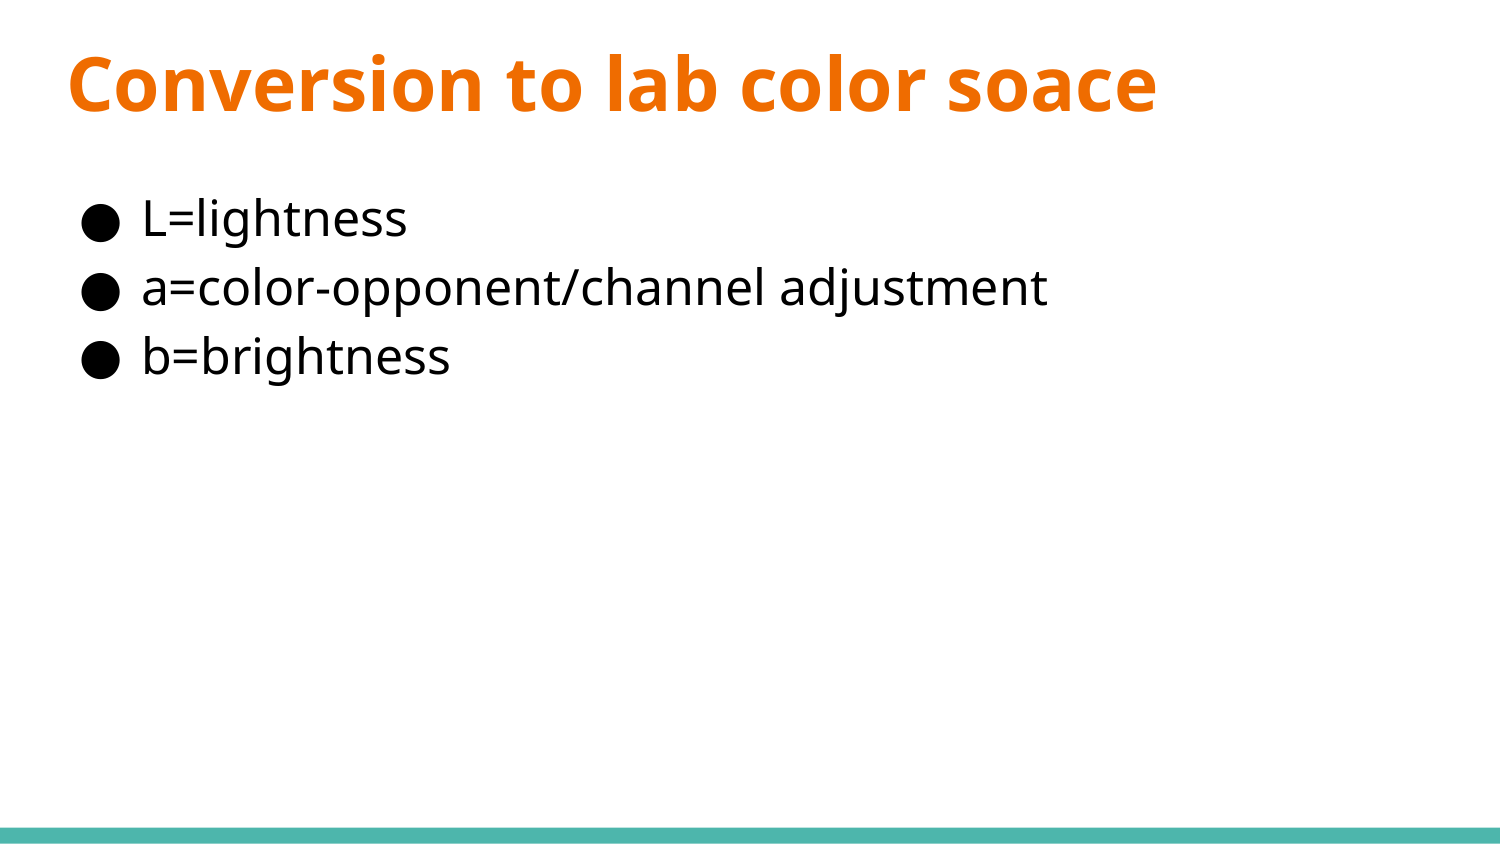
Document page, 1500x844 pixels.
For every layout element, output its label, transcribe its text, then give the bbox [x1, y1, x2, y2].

list L=lightness a=color-opponent/channel adjustment b=brightness [51, 162, 1449, 750]
title Conversion to lab color soace [51, 21, 1449, 138]
